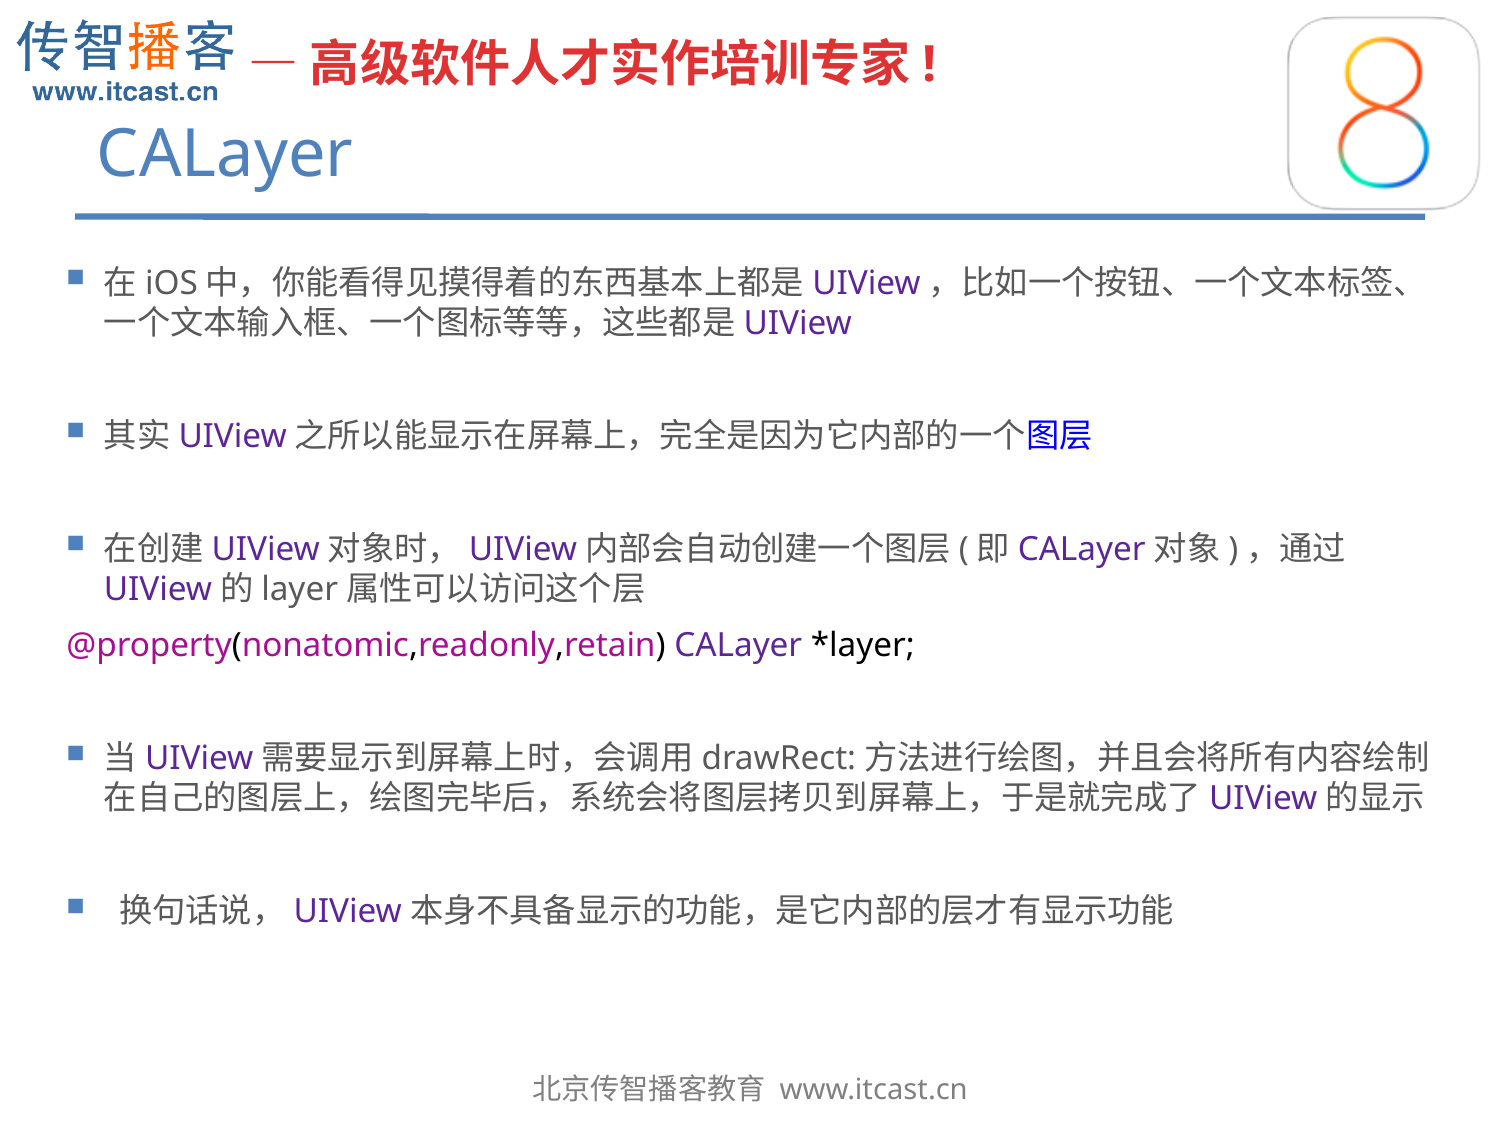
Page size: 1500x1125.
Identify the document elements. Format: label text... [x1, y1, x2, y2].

title CALayer [81, 102, 1416, 238]
list 在iOS中，你能看得见摸得着的东西基本上都是UIView，比如一个按钮、一个文本标签、一个文本输入框、一个图标等等，这些都是UIView 其实UIView之所以能显示在屏幕上，完全是因为它内部的一个图层 在创建UIView对象时，UIView内部会自动创建一个图层(即CALayer对象)，通过UIView的layer属性可以访问这个层 @property(nonatomic,readonly,retain) CALayer *layer; 当UIView需要显示到屏幕上时，会调用drawRect:方法进行绘图，并且会将所有内容绘制在自己的图层上，绘图完毕后，系统会将图层拷贝到屏幕上，于是就完成了UIView的显示 换句话说，UIView本身不具备显示的功能，是它内部的层才有显示功能 [51, 253, 1459, 1005]
picture [16, 19, 234, 101]
picture [1270, 0, 1497, 227]
